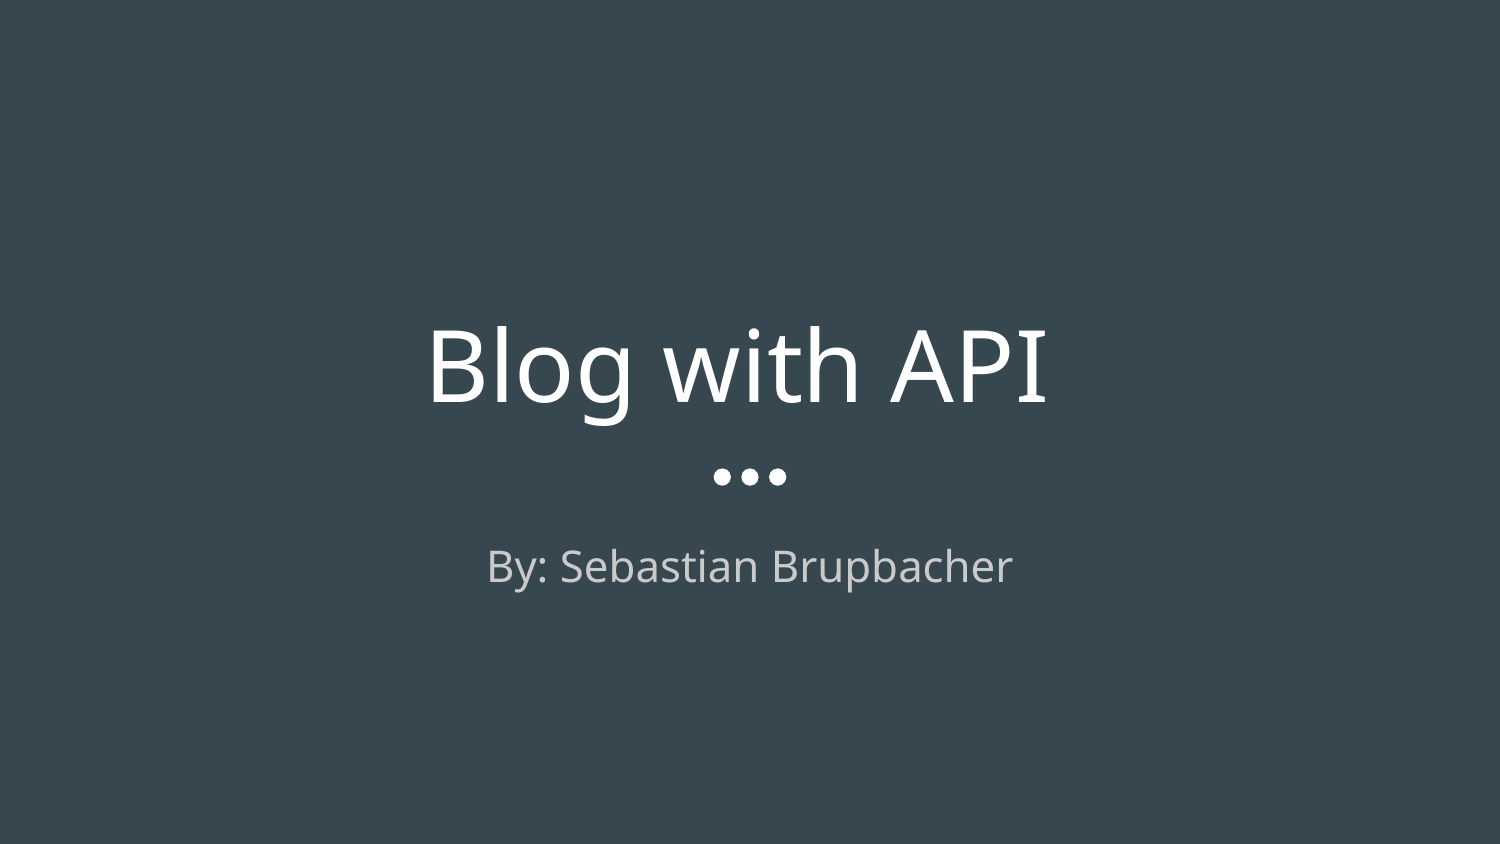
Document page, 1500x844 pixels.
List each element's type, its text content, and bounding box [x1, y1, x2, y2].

title Blog with API [110, 162, 1390, 447]
subtitle By: Sebastian Brupbacher [110, 520, 1390, 651]
